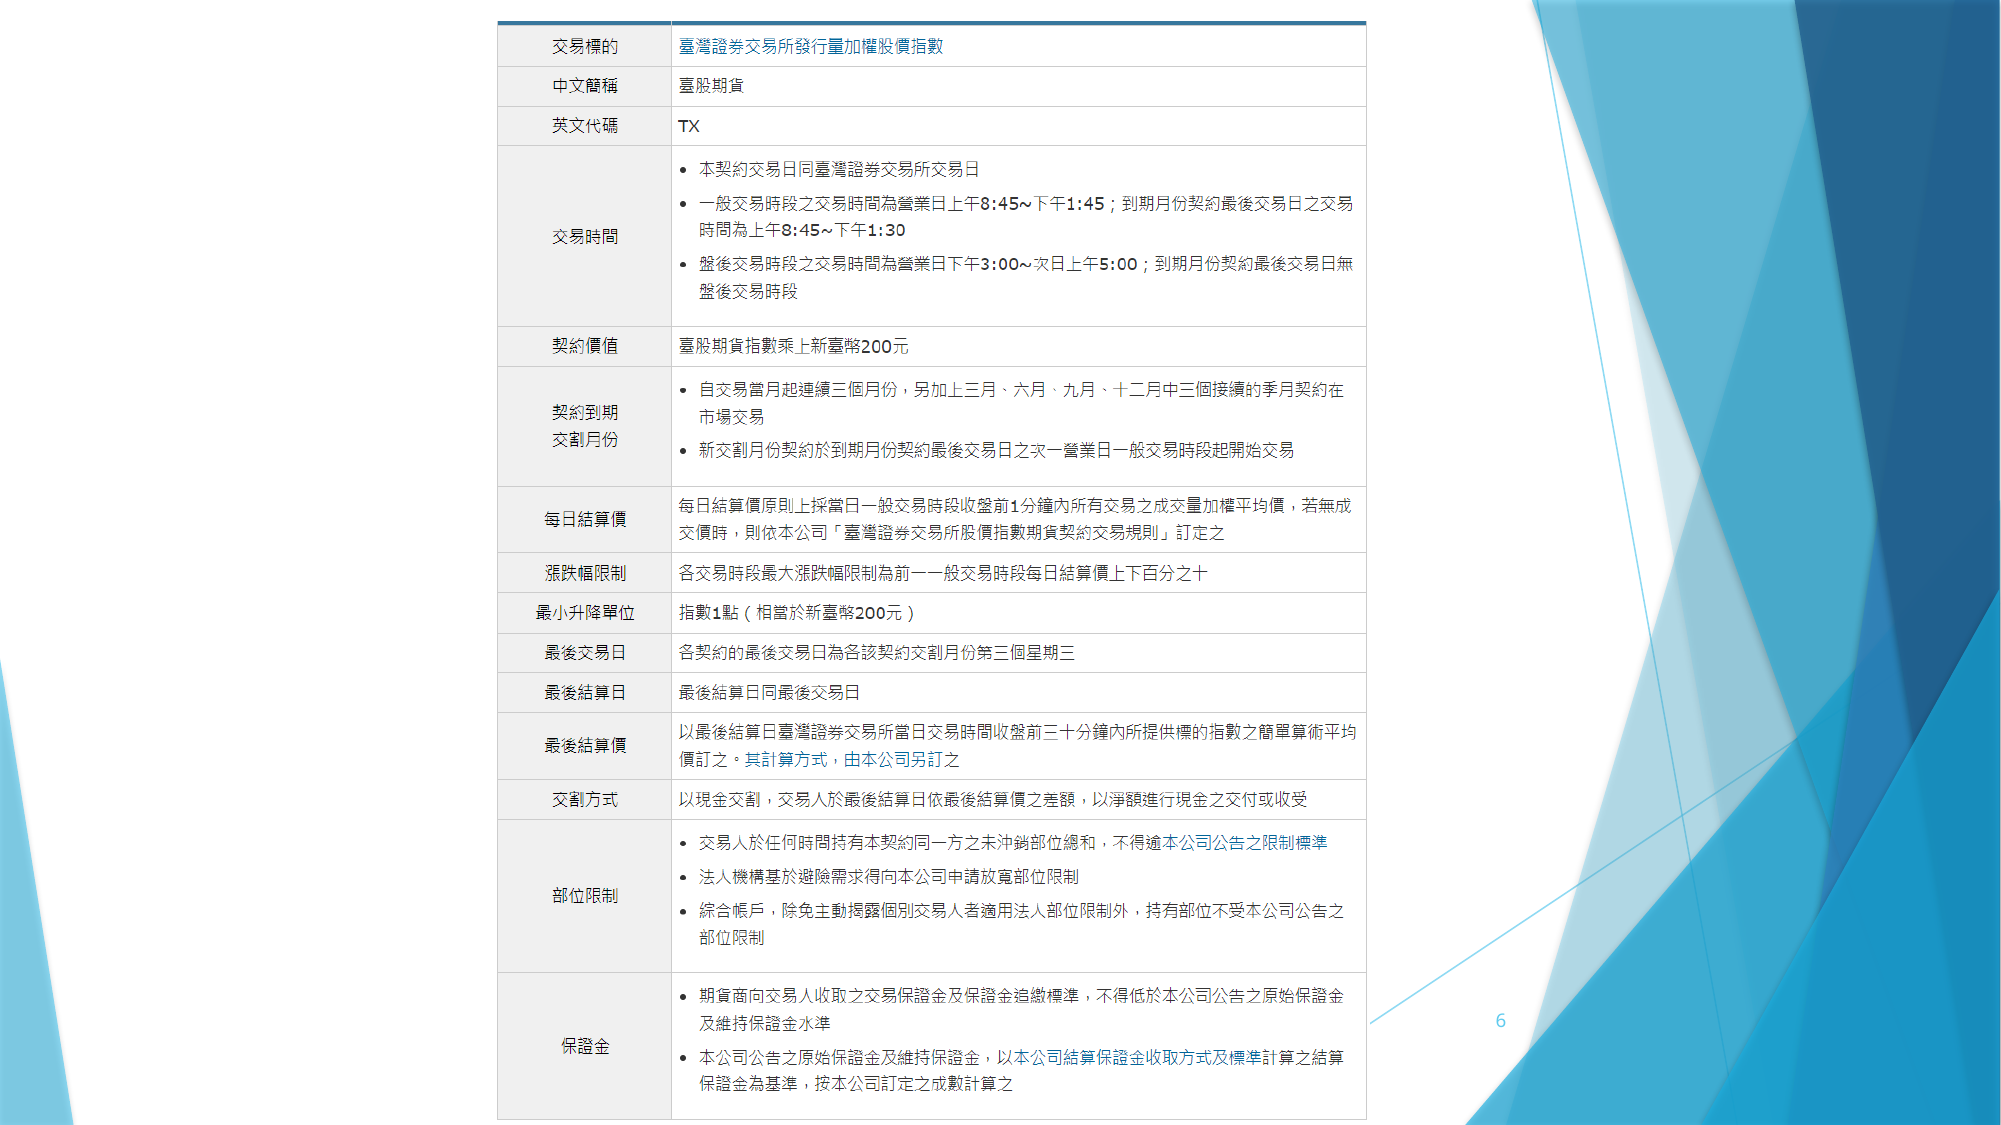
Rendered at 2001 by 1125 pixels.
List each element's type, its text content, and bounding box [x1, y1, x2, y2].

picture [494, 21, 1371, 1125]
slide_number 6 [1409, 991, 1522, 1051]
